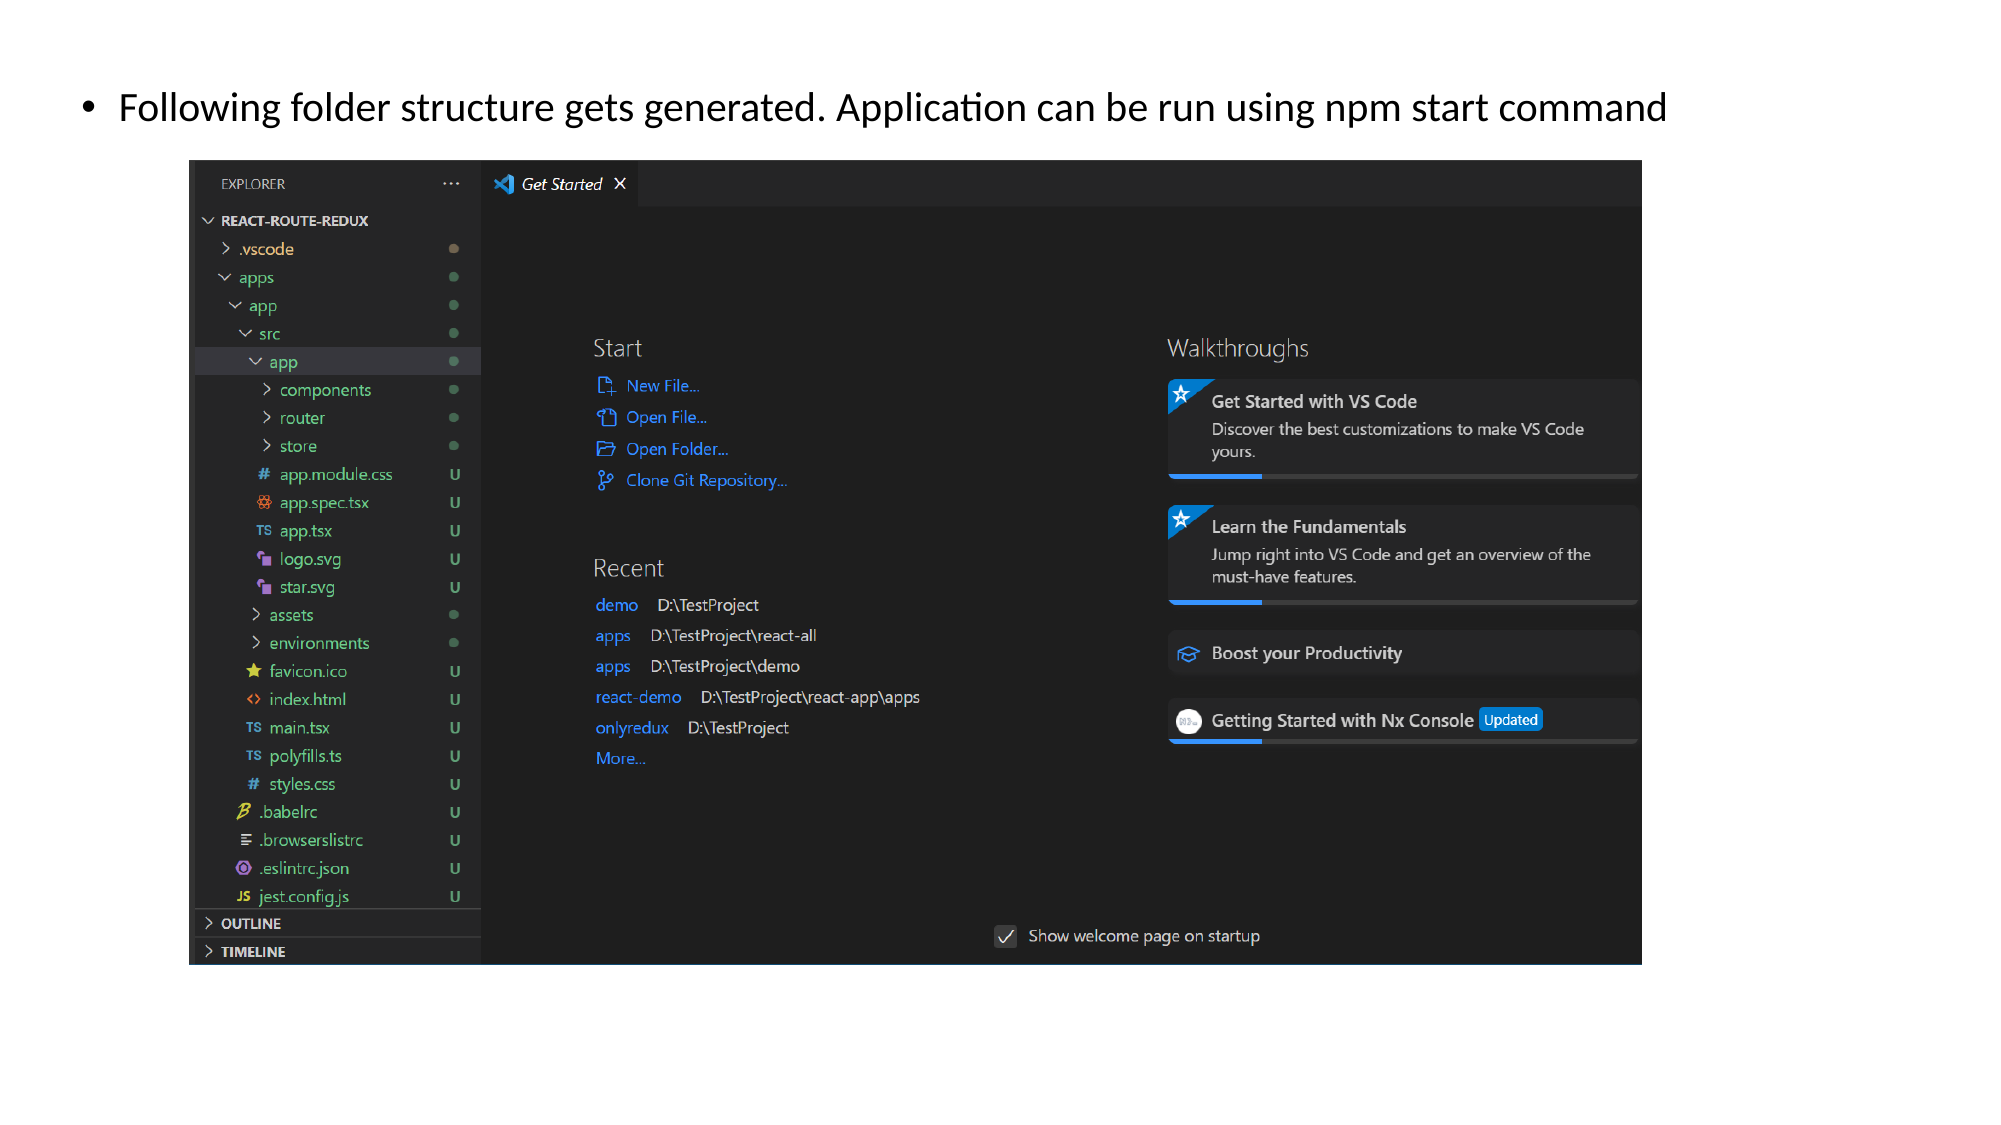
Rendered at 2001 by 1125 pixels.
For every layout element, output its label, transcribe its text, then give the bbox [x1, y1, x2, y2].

list Following folder structure gets generated. Application can be run using npm start command [66, 78, 1792, 793]
picture [189, 160, 1642, 965]
